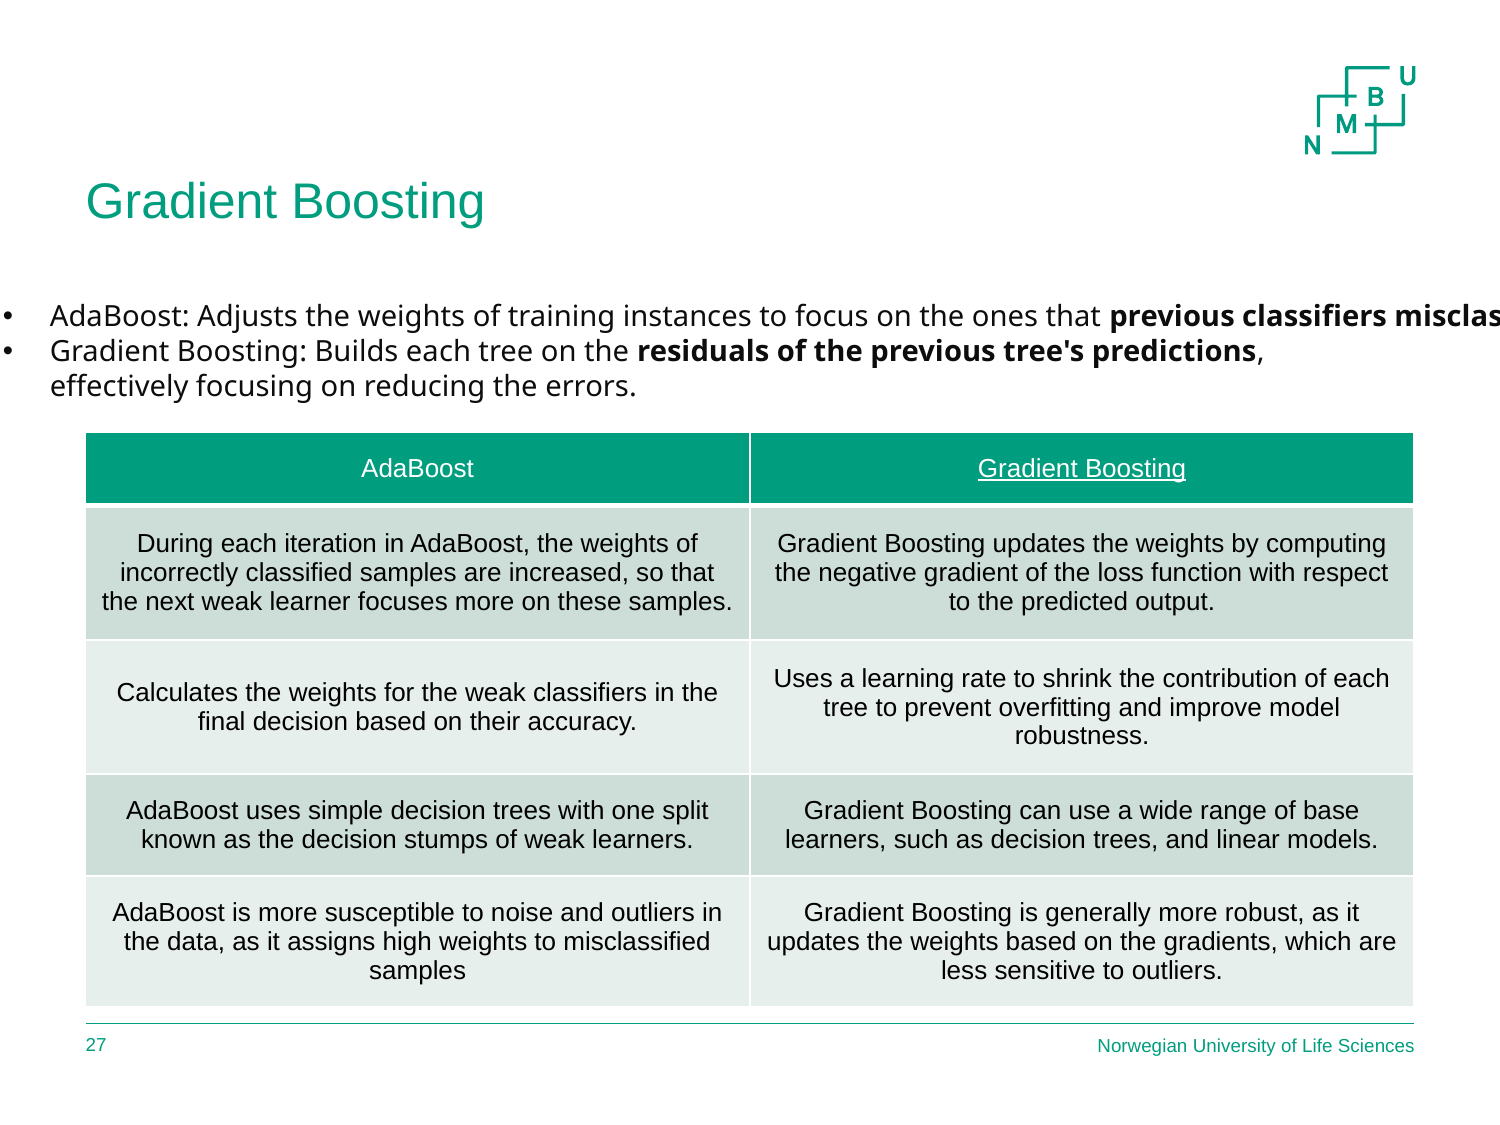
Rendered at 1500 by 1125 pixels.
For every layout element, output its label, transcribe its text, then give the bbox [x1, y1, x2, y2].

table_cell Calculates the weights for the weak classifiers in the final decision based on their accuracy. [86, 641, 749, 773]
table_cell AdaBoost is more susceptible to noise and outliers in the data, as it assigns high weights to misclassified samples [86, 877, 749, 1006]
table_cell Gradient Boosting can use a wide range of base learners, such as decision trees, and linear models. [751, 775, 1413, 875]
table_cell Gradient Boosting updates the weights by computing the negative gradient of the loss function with respect to the predicted output. [751, 508, 1413, 639]
text_box AdaBoost: Adjusts the weights of training instances to focus on the ones that previous classifiers misclassified. Gradient Boosting: Builds each tree on the residuals of the previous tree's predictions, effectively focusing on reducing the errors. [0, 290, 1500, 410]
table_cell Gradient Boosting is generally more robust, as it updates the weights based on the gradients, which are less sensitive to outliers. [751, 877, 1413, 1006]
table_cell AdaBoost uses simple decision trees with one split known as the decision stumps of weak learners. [86, 775, 749, 875]
table_cell During each iteration in AdaBoost, the weights of incorrectly classified samples are increased, so that the next weak learner focuses more on these samples. [86, 508, 749, 639]
footer Norwegian University of Life Sciences [908, 1027, 1415, 1062]
table_cell Uses a learning rate to shrink the contribution of each tree to prevent overfitting and improve model robustness. [751, 641, 1413, 773]
title Gradient Boosting [85, 155, 1266, 243]
table_header Gradient Boosting [751, 433, 1413, 503]
slide_number 26 [85, 1027, 424, 1061]
table_header AdaBoost [86, 433, 749, 503]
